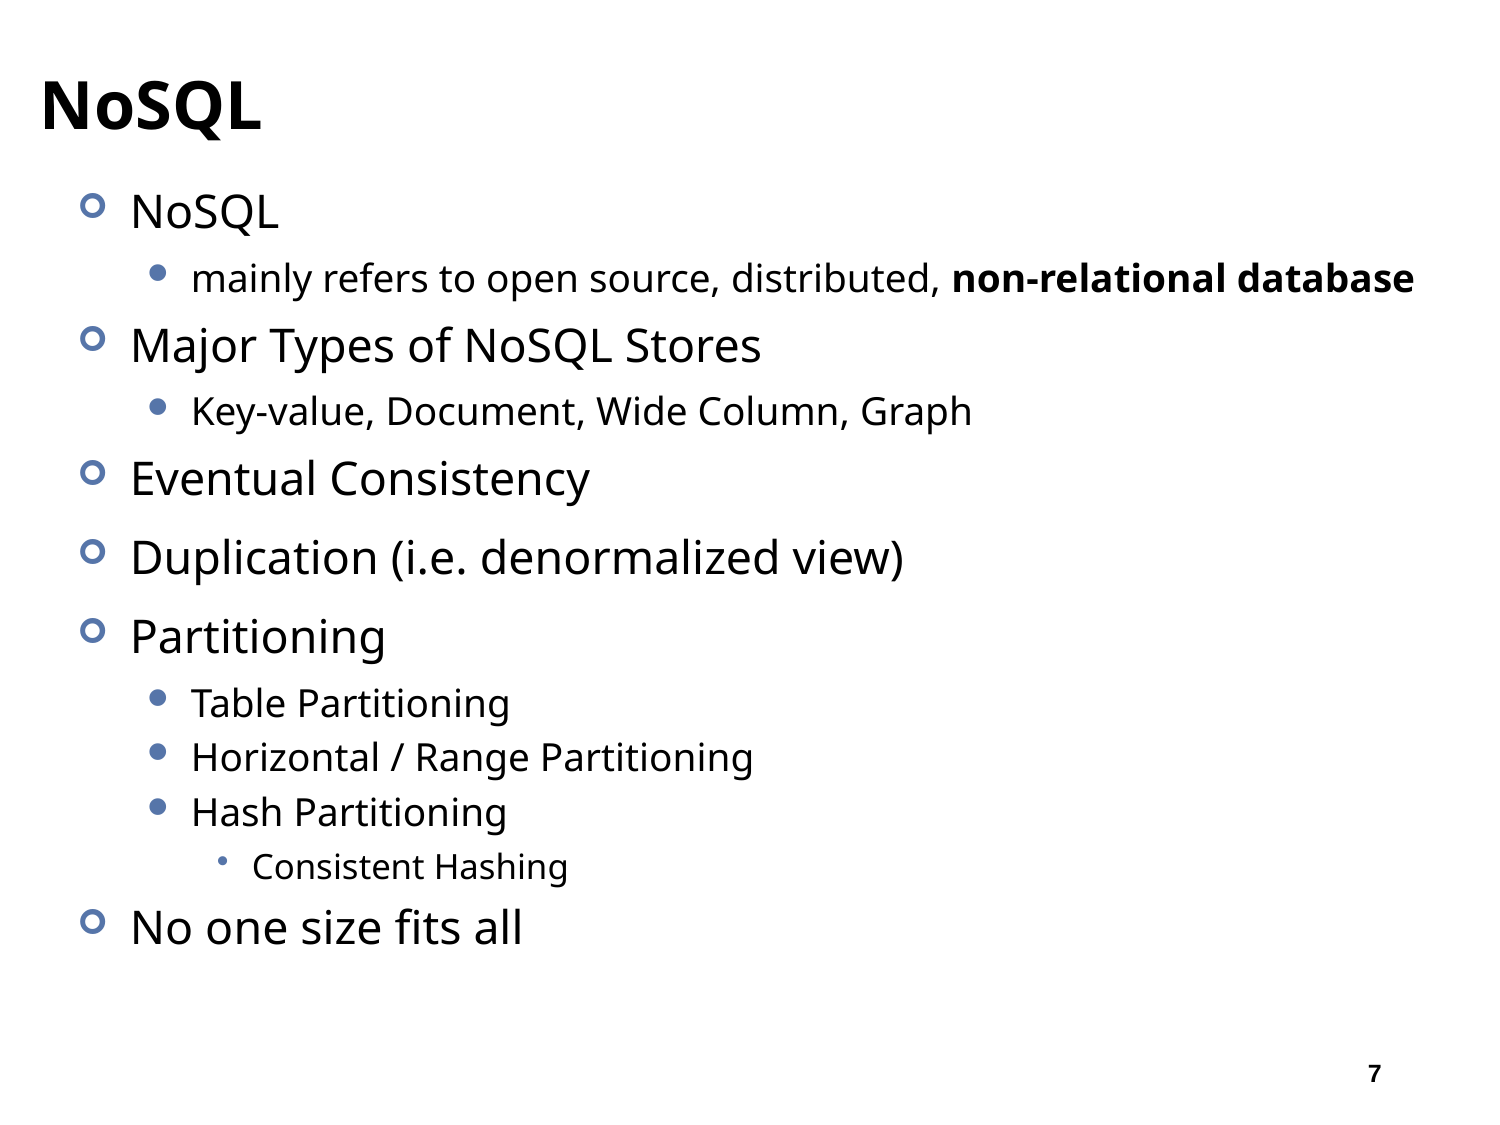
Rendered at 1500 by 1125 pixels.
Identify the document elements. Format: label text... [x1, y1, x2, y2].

title NoSQL [24, 18, 1451, 188]
list NoSQL mainly refers to open source, distributed, non-relational database Major Types of NoSQL Stores Key-value, Document, Wide Column, Graph Eventual Consistency Duplication (i.e. denormalized view) Partitioning Table Partitioning Horizontal / Range Partitioning Hash Partitioning Consistent Hashing No one size fits all [62, 188, 1451, 1013]
slide_number 7 [1059, 1042, 1397, 1103]
